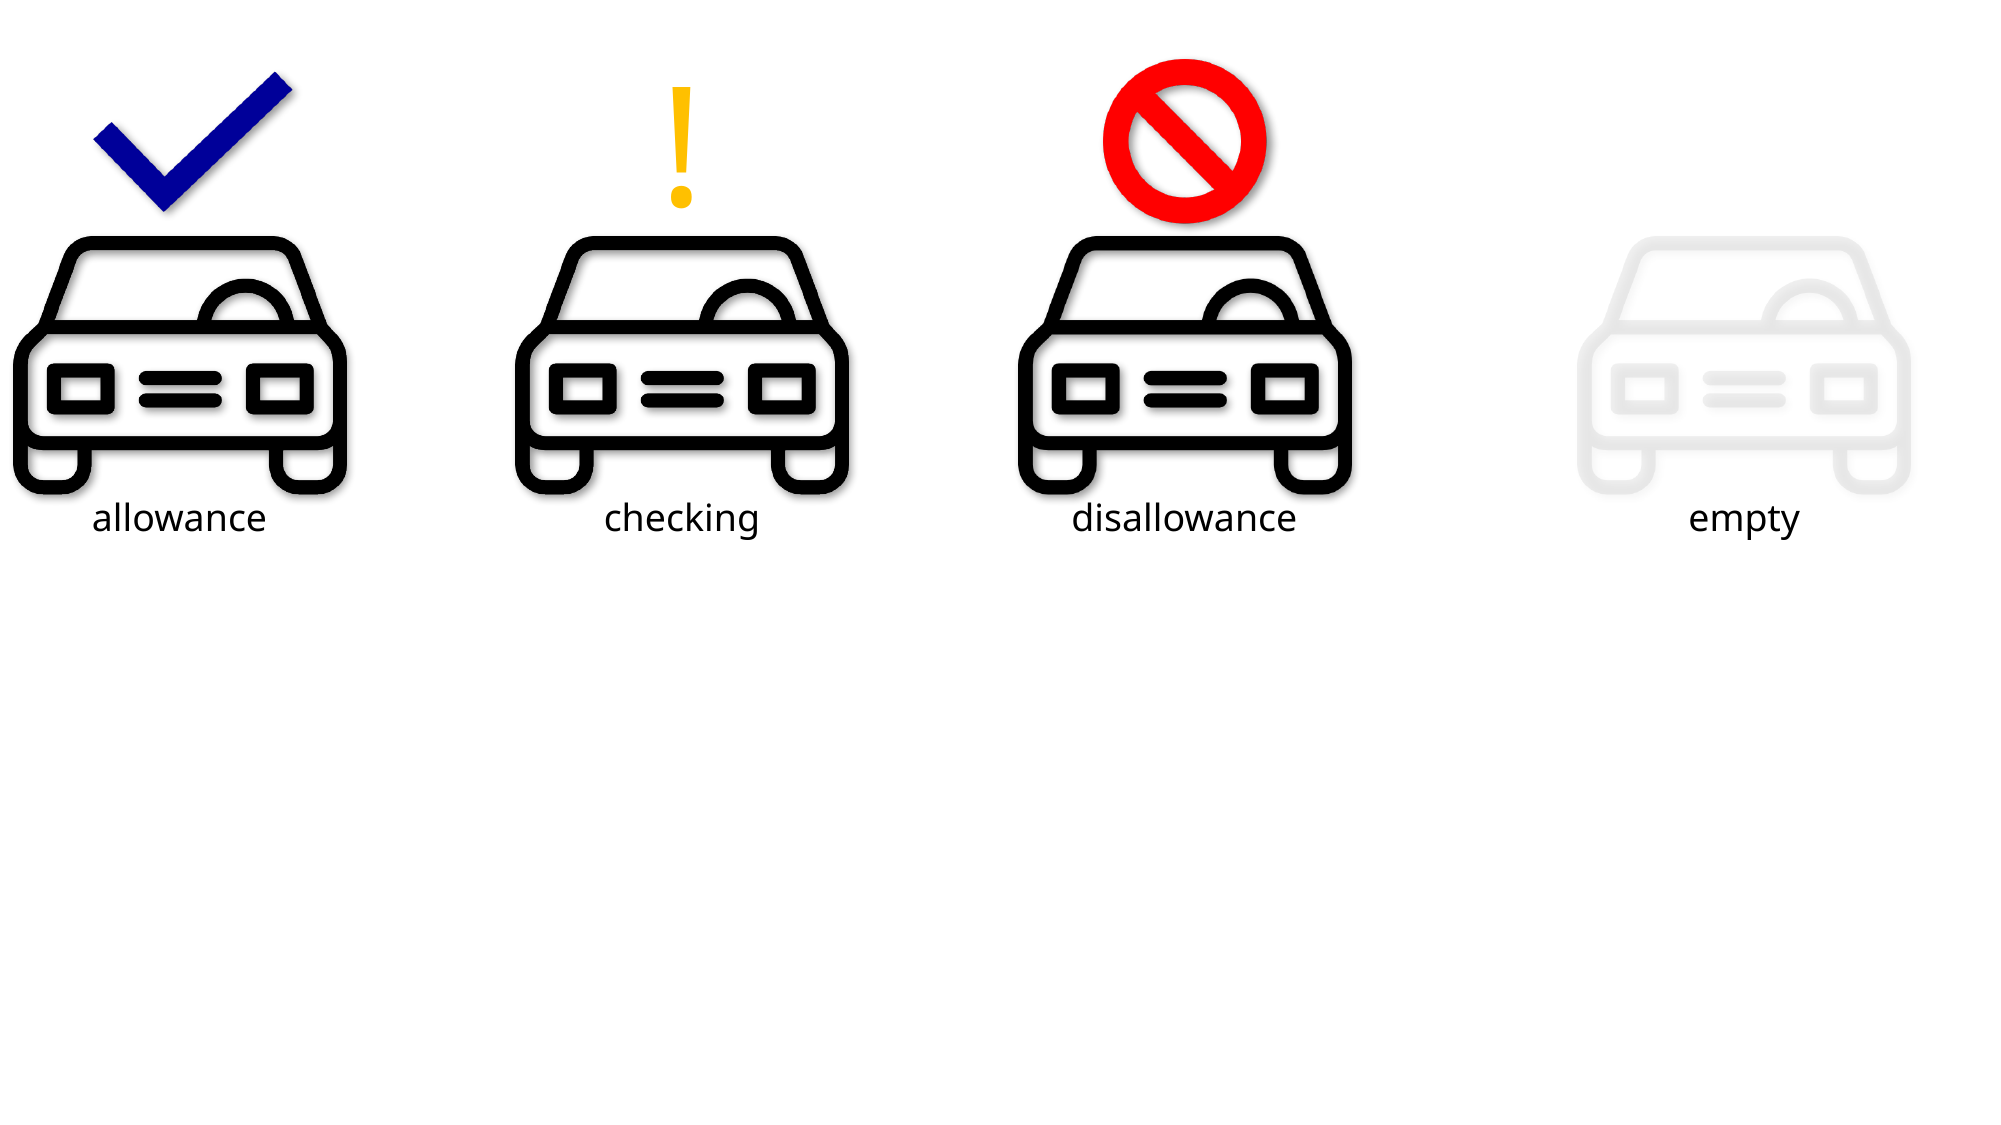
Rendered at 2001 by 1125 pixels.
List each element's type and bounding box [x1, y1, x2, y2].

text_box [1577, 198, 1911, 547]
text_box [515, 32, 849, 547]
text_box [13, 37, 347, 547]
text_box [1018, 37, 1352, 547]
